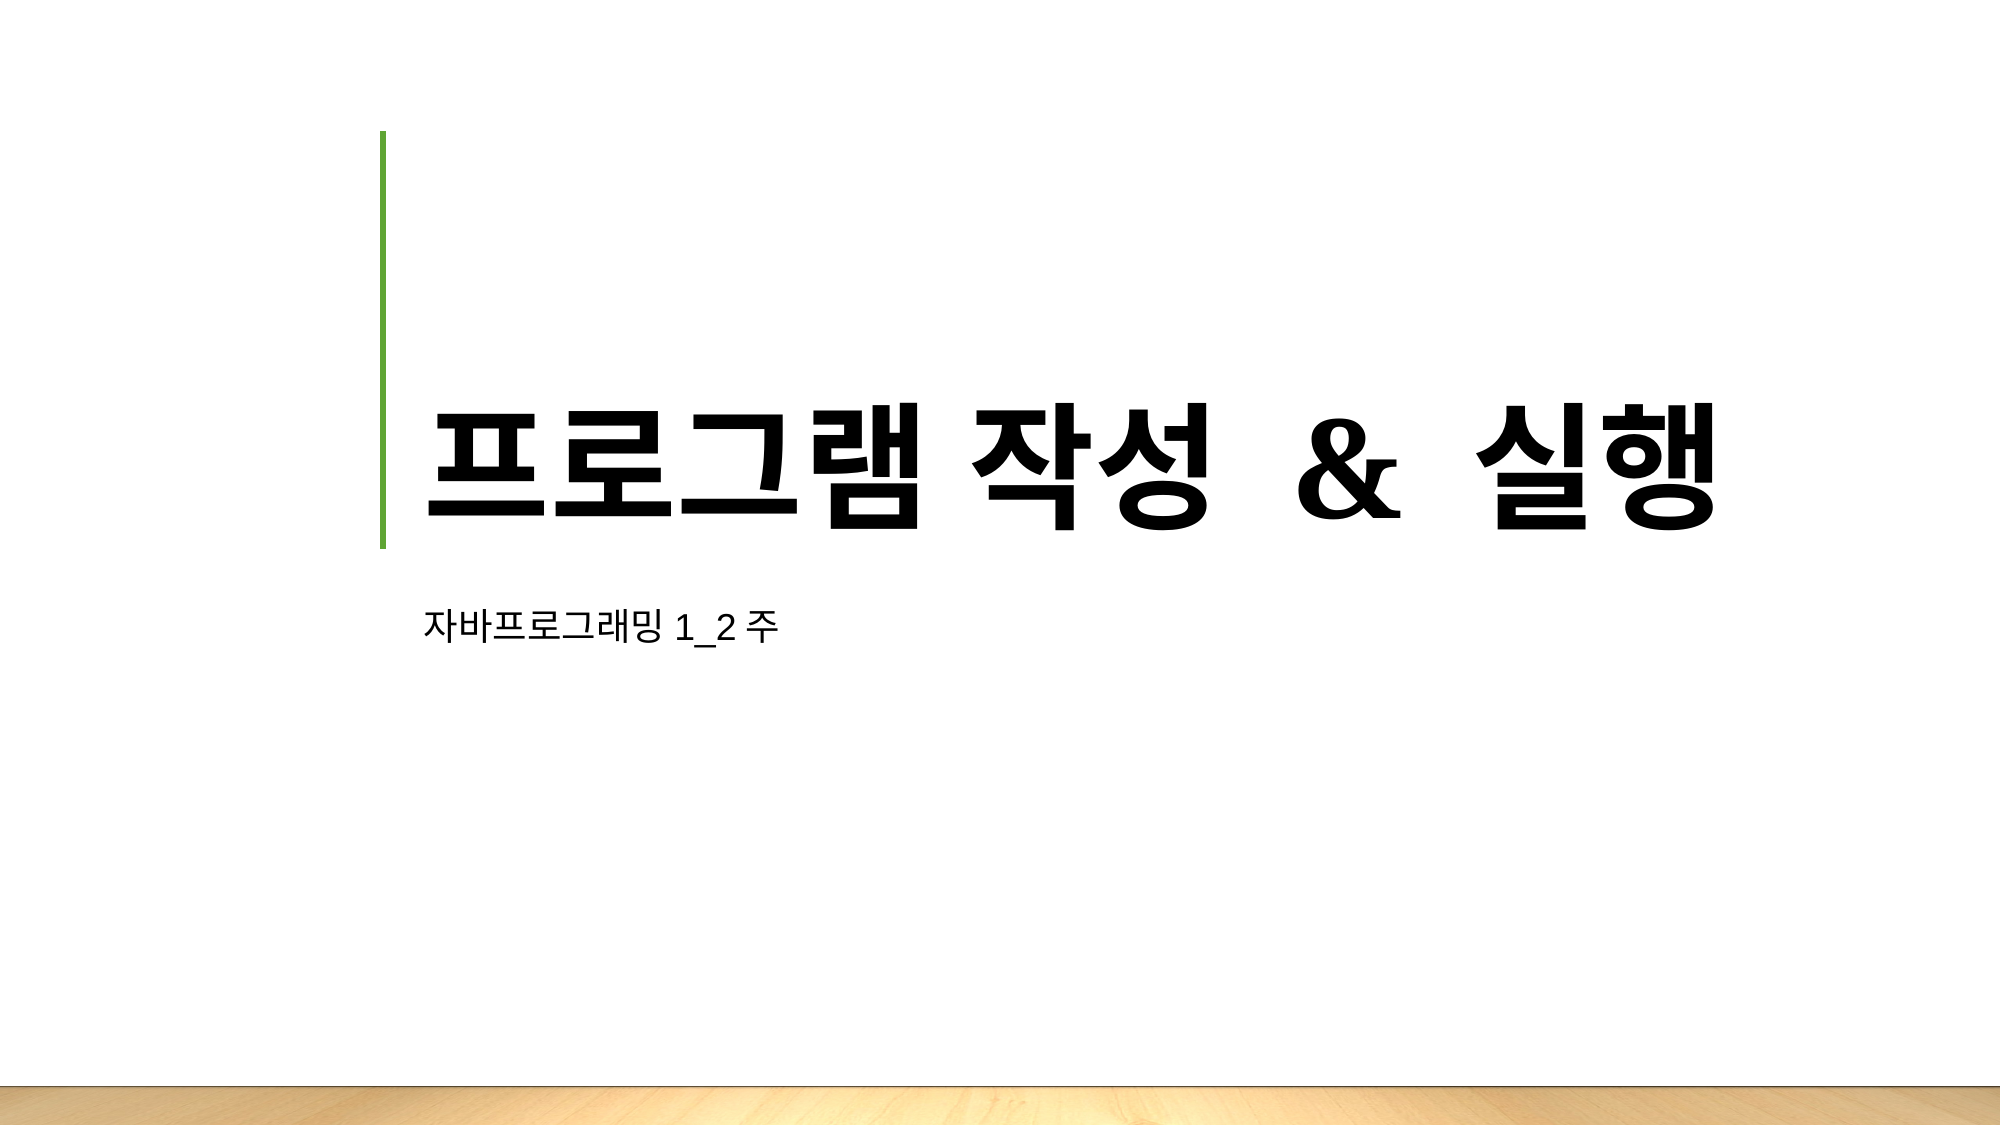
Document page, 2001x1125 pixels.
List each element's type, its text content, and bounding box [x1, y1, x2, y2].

title 프로그램 작성 & 실행 [408, 131, 1814, 549]
picture [0, 1086, 2000, 1125]
subtitle 자바프로그래밍1_2주 [408, 579, 1814, 740]
